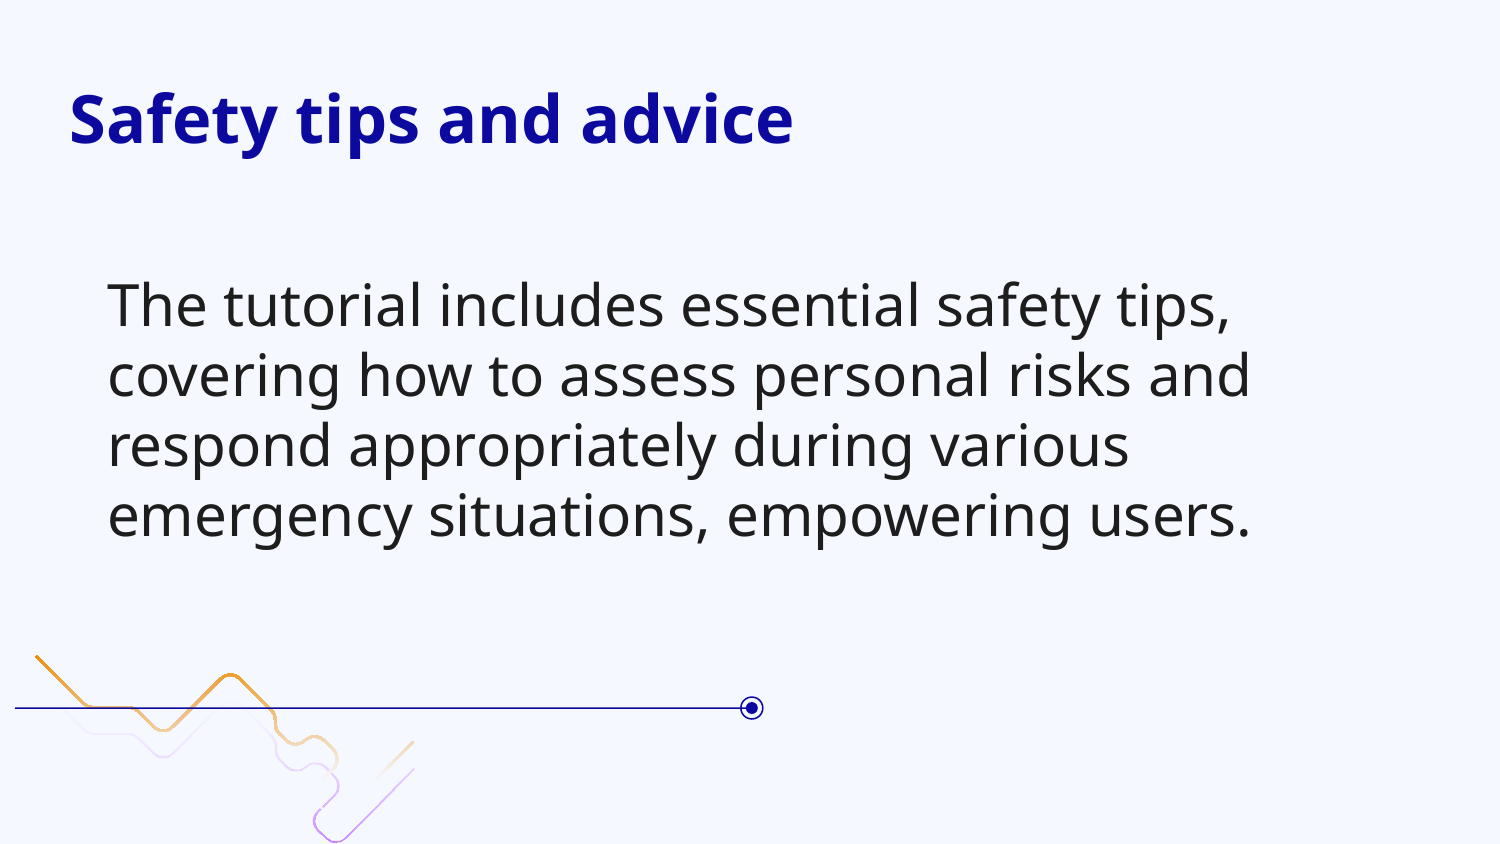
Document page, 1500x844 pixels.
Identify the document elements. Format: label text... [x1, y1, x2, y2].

title Safety tips and advice [54, 61, 1319, 156]
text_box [14, 655, 764, 843]
subtitle The tutorial includes essential safety tips, covering how to assess personal risks and respond appropriately during various emergency situations, empowering users. [54, 252, 1403, 553]
